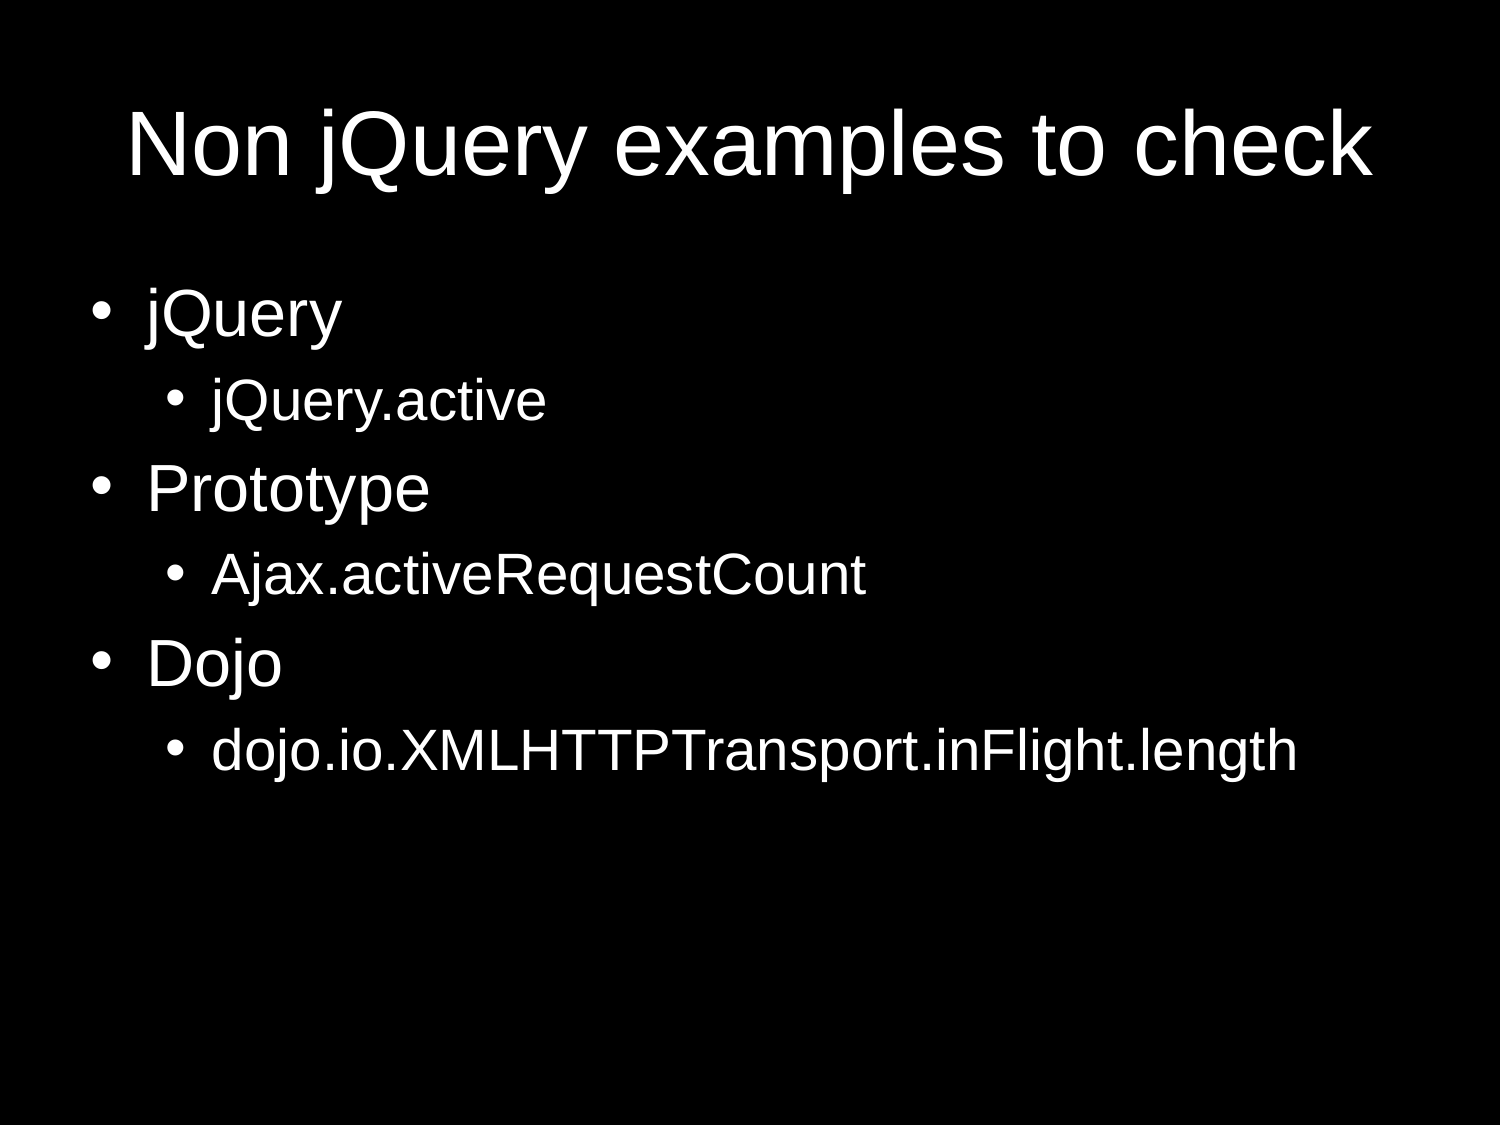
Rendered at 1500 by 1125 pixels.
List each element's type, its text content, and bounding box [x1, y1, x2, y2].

list jQuery jQuery.active Prototype Ajax.activeRequestCount Dojo dojo.io.XMLHTTPTransport.inFlight.length [75, 262, 1425, 916]
title Non jQuery examples to check [75, 37, 1425, 241]
